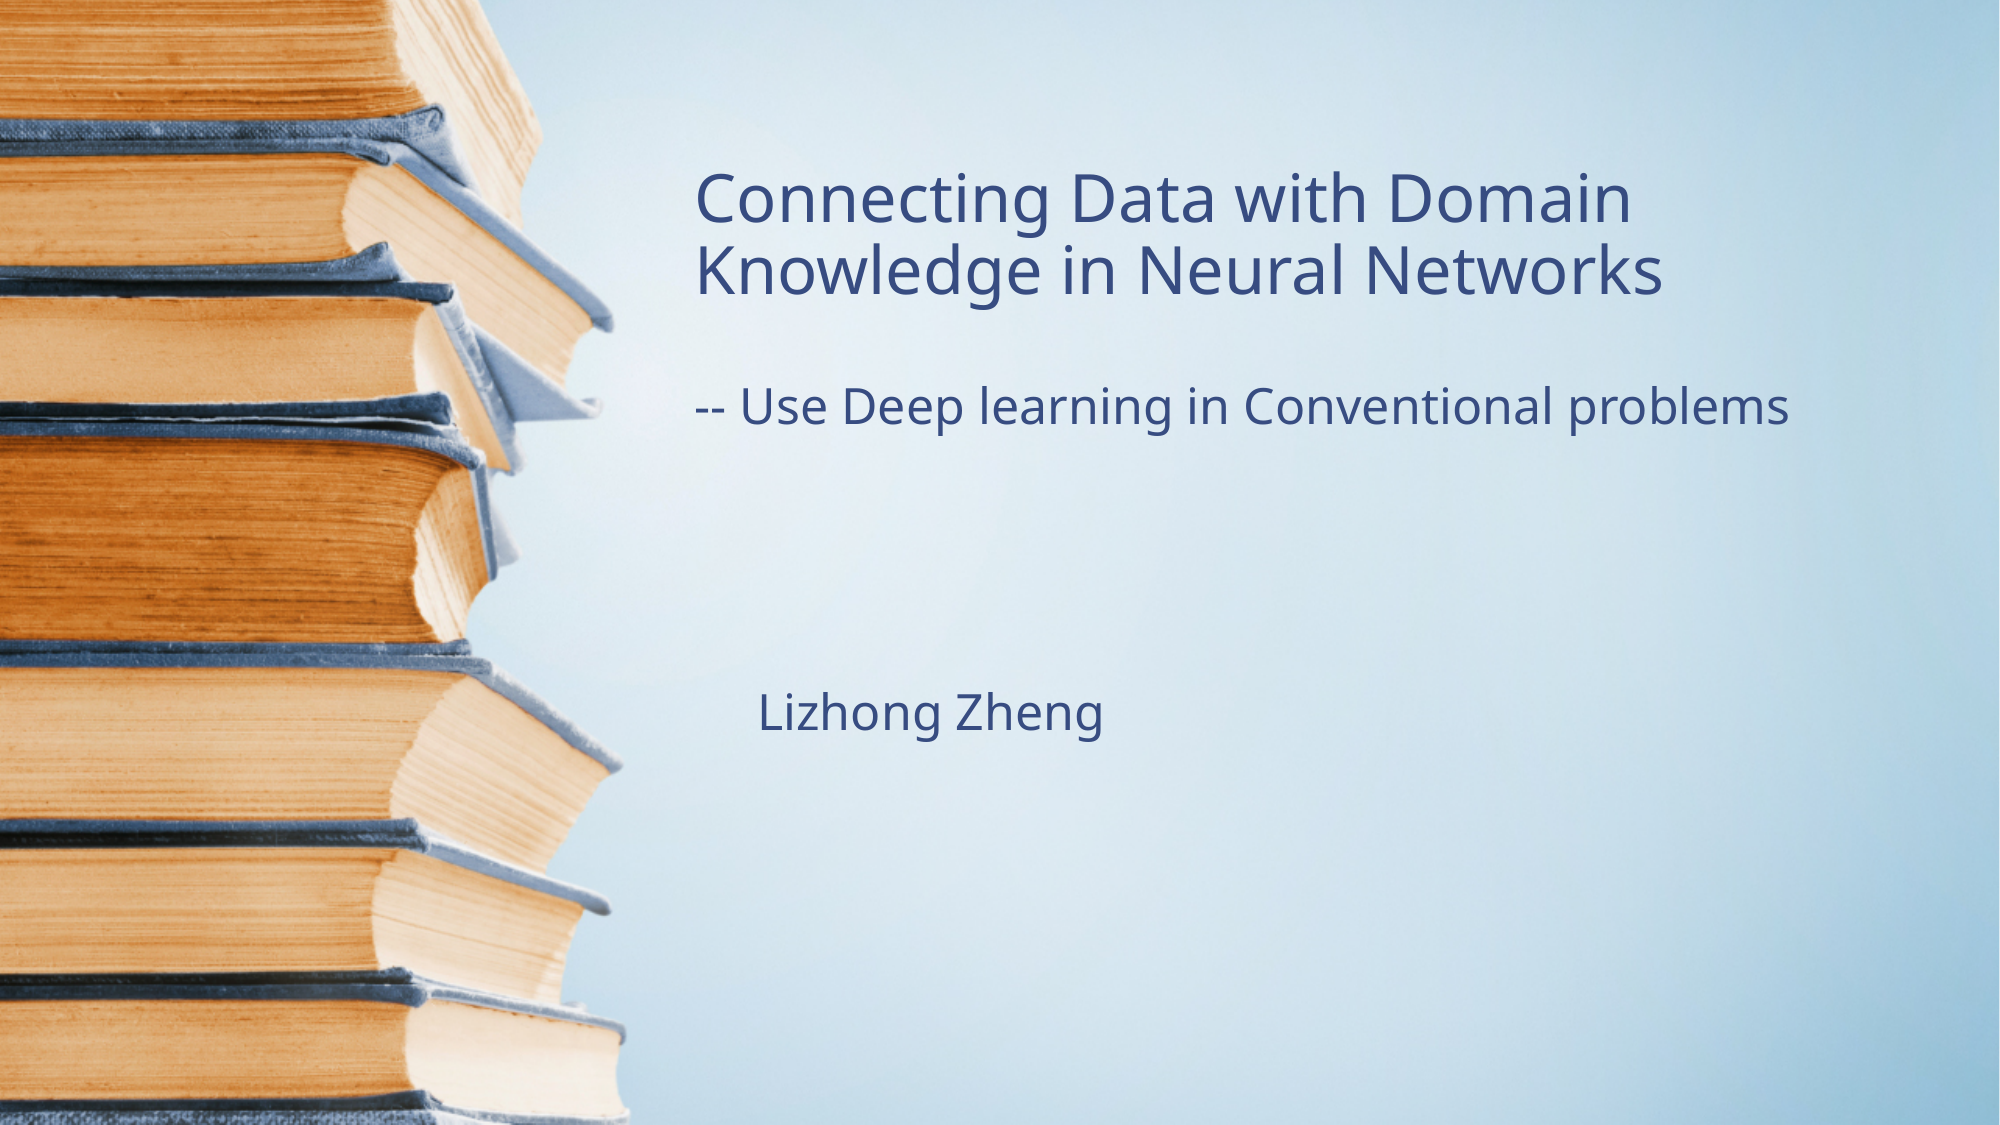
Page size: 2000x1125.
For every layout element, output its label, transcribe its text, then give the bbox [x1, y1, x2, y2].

subtitle Lizhong Zheng [737, 675, 1421, 880]
title Connecting Data with Domain Knowledge in Neural Networks -- Use Deep learning in Conventional problems [674, 50, 1950, 550]
picture [0, 0, 2000, 1125]
